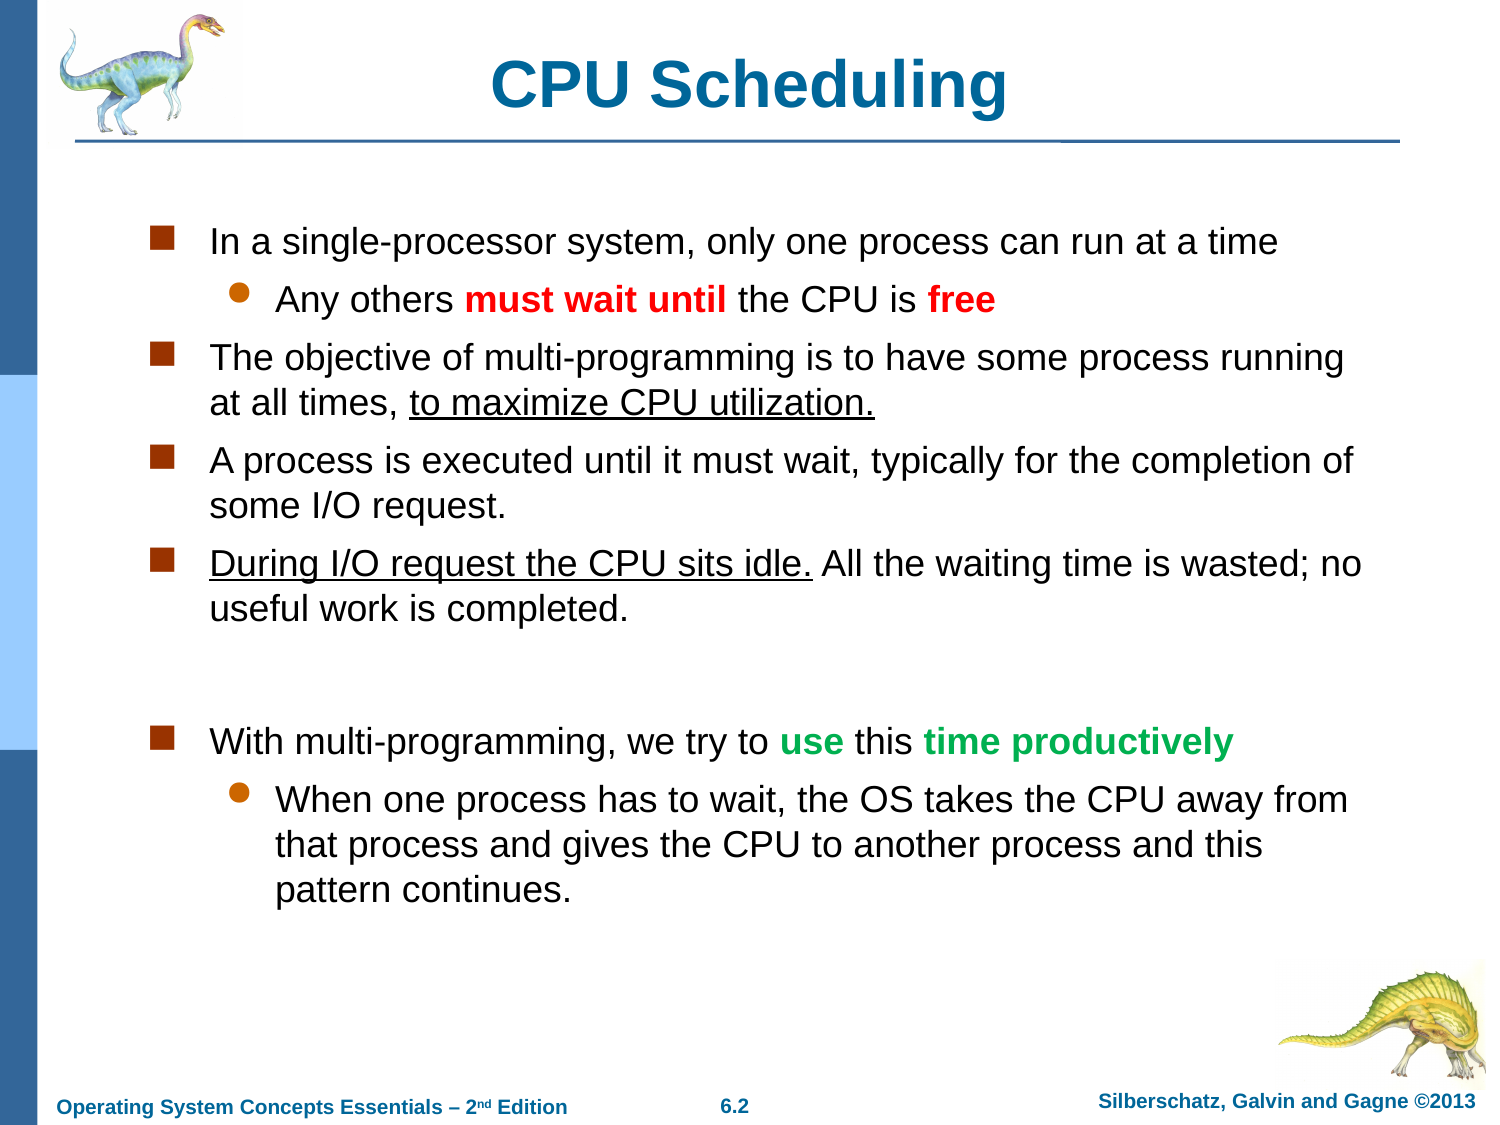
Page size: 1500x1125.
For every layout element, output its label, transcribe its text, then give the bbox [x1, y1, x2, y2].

picture [1275, 959, 1486, 1090]
list In a single-processor system, only one process can run at a time Any others must wait until the CPU is free The objective of multi-programming is to have some process running at all times, to maximize CPU utilization. A process is executed until it must wait, typically for the completion of some I/O request. During I/O request the CPU sits idle. All the waiting time is wasted; no useful work is completed. With multi-programming, we try to use this time productively When one process has to wait, the OS takes the CPU away from that process and gives the CPU to another process and this pattern continues. [138, 209, 1388, 1039]
title CPU Scheduling [75, 33, 1425, 129]
picture [46, 0, 243, 149]
